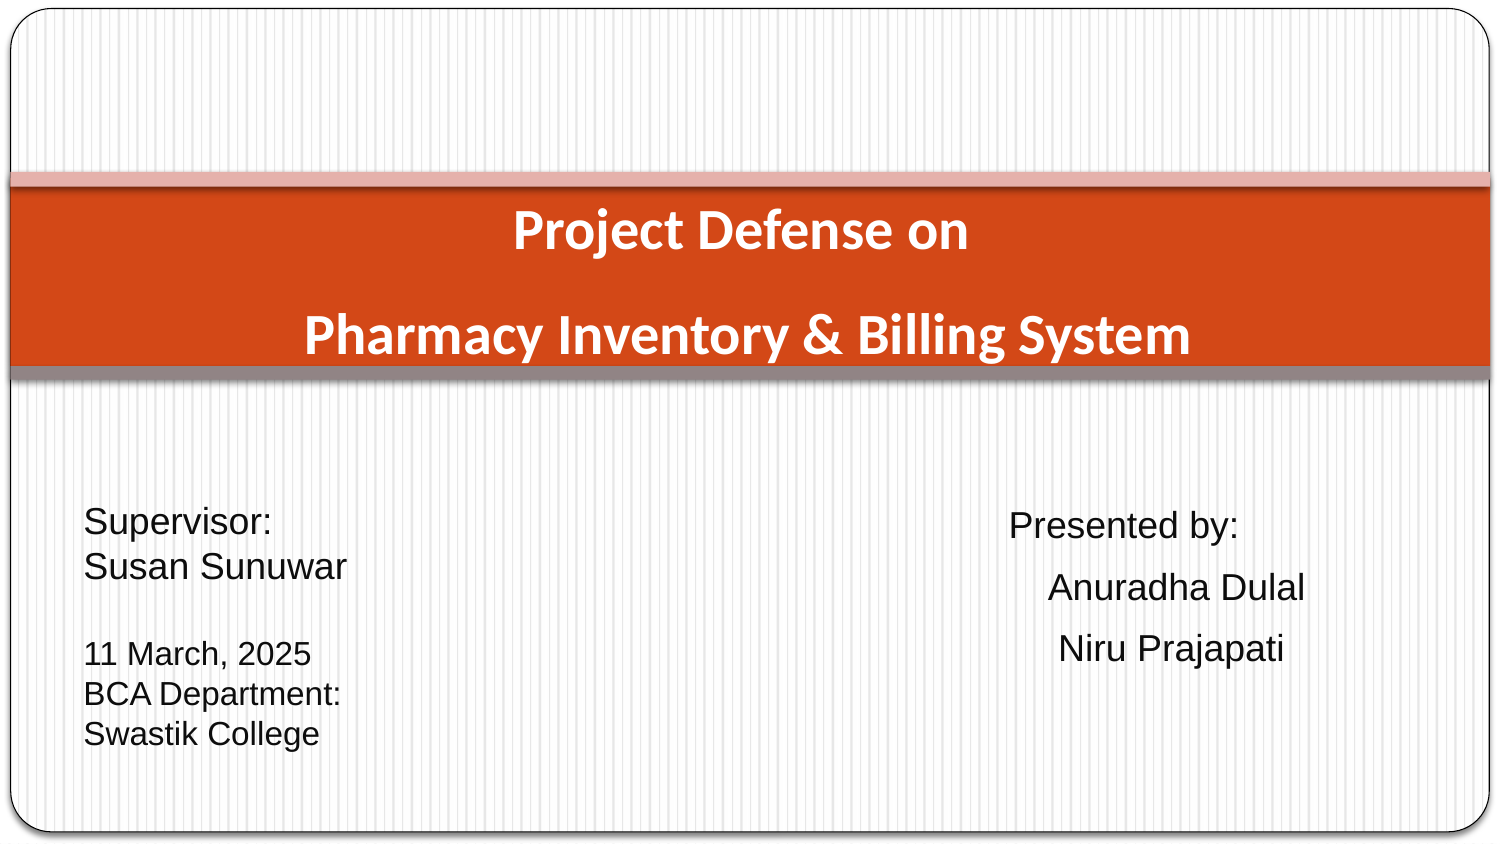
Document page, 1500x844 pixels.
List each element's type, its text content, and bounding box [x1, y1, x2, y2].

text_box Supervisor: Susan Sunuwar 11 March, 2025 BCA Department: Swastik College [68, 444, 363, 830]
subtitle Presented by: Anuradha Dulal Niru Prajapati [748, 495, 1500, 593]
title Project Defense on Pharmacy Inventory & Billing System [219, 99, 1277, 540]
